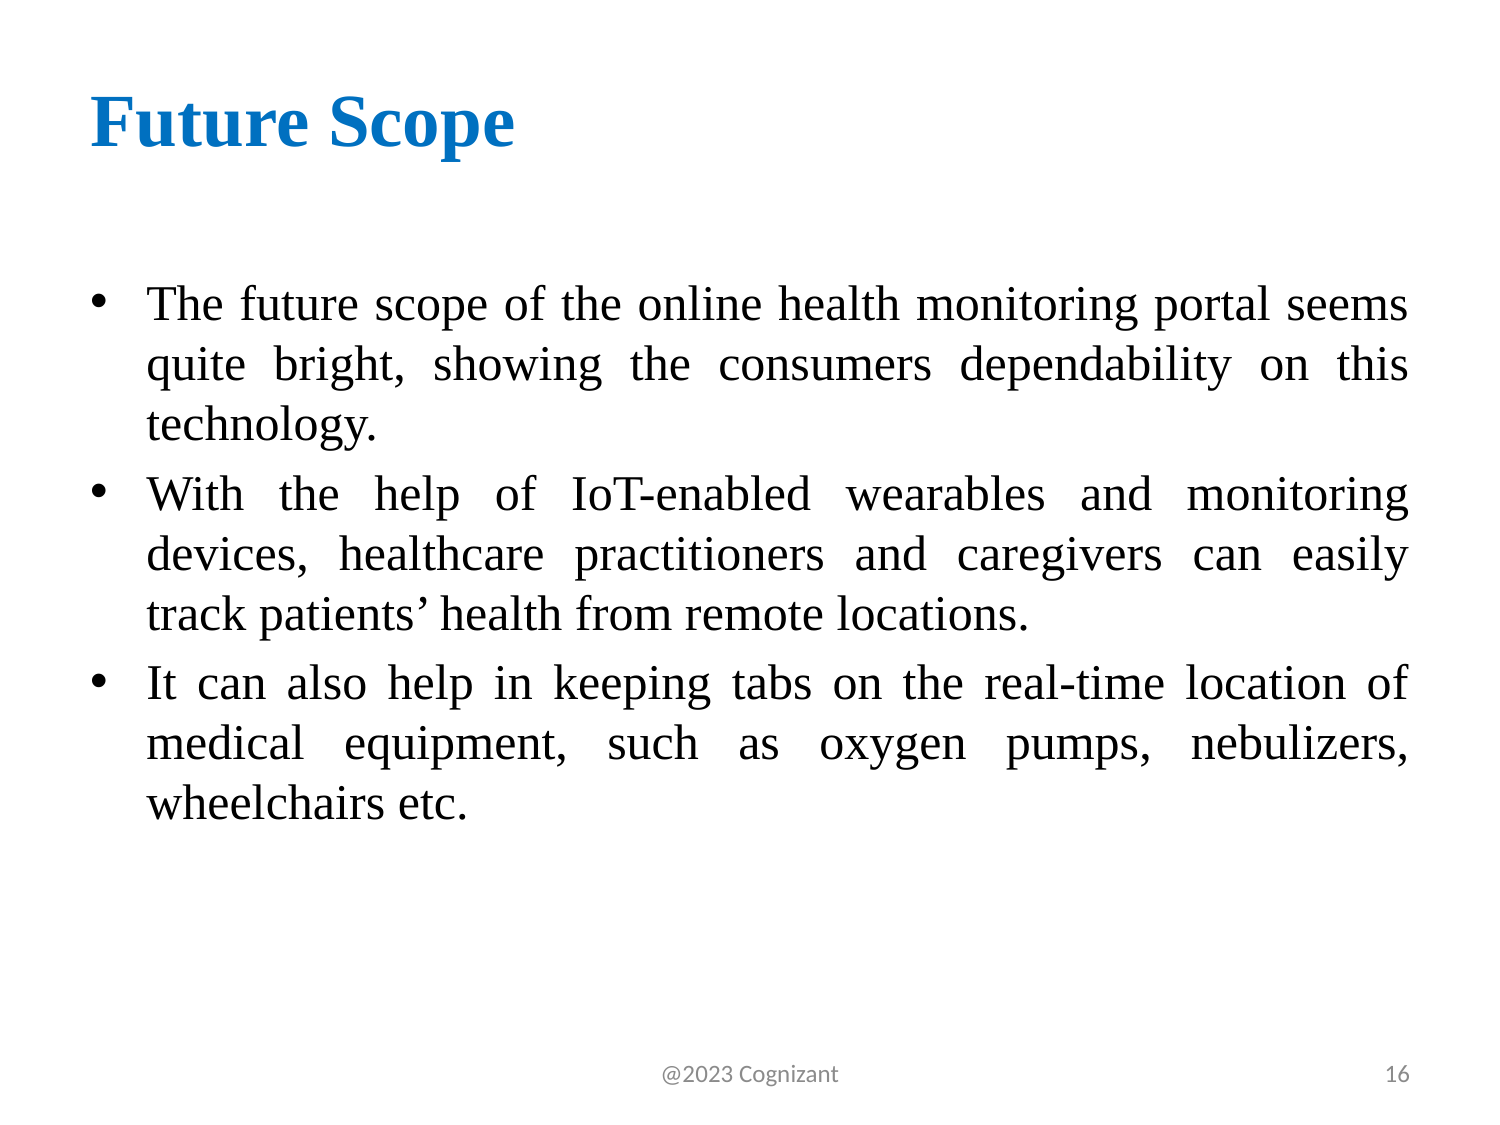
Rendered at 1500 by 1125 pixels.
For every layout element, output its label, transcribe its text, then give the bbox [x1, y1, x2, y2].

list The future scope of the online health monitoring portal seems quite bright, showing the consumers dependability on this technology. With the help of IoT-enabled wearables and monitoring devices, healthcare practitioners and caregivers can easily track patients’ health from remote locations. It can also help in keeping tabs on the real-time location of medical equipment, such as oxygen pumps, nebulizers, wheelchairs etc. [75, 262, 1425, 1005]
footer @2023 Cognizant [512, 1042, 988, 1103]
slide_number 16 [1074, 1042, 1425, 1103]
title Future Scope [75, 45, 1425, 188]
